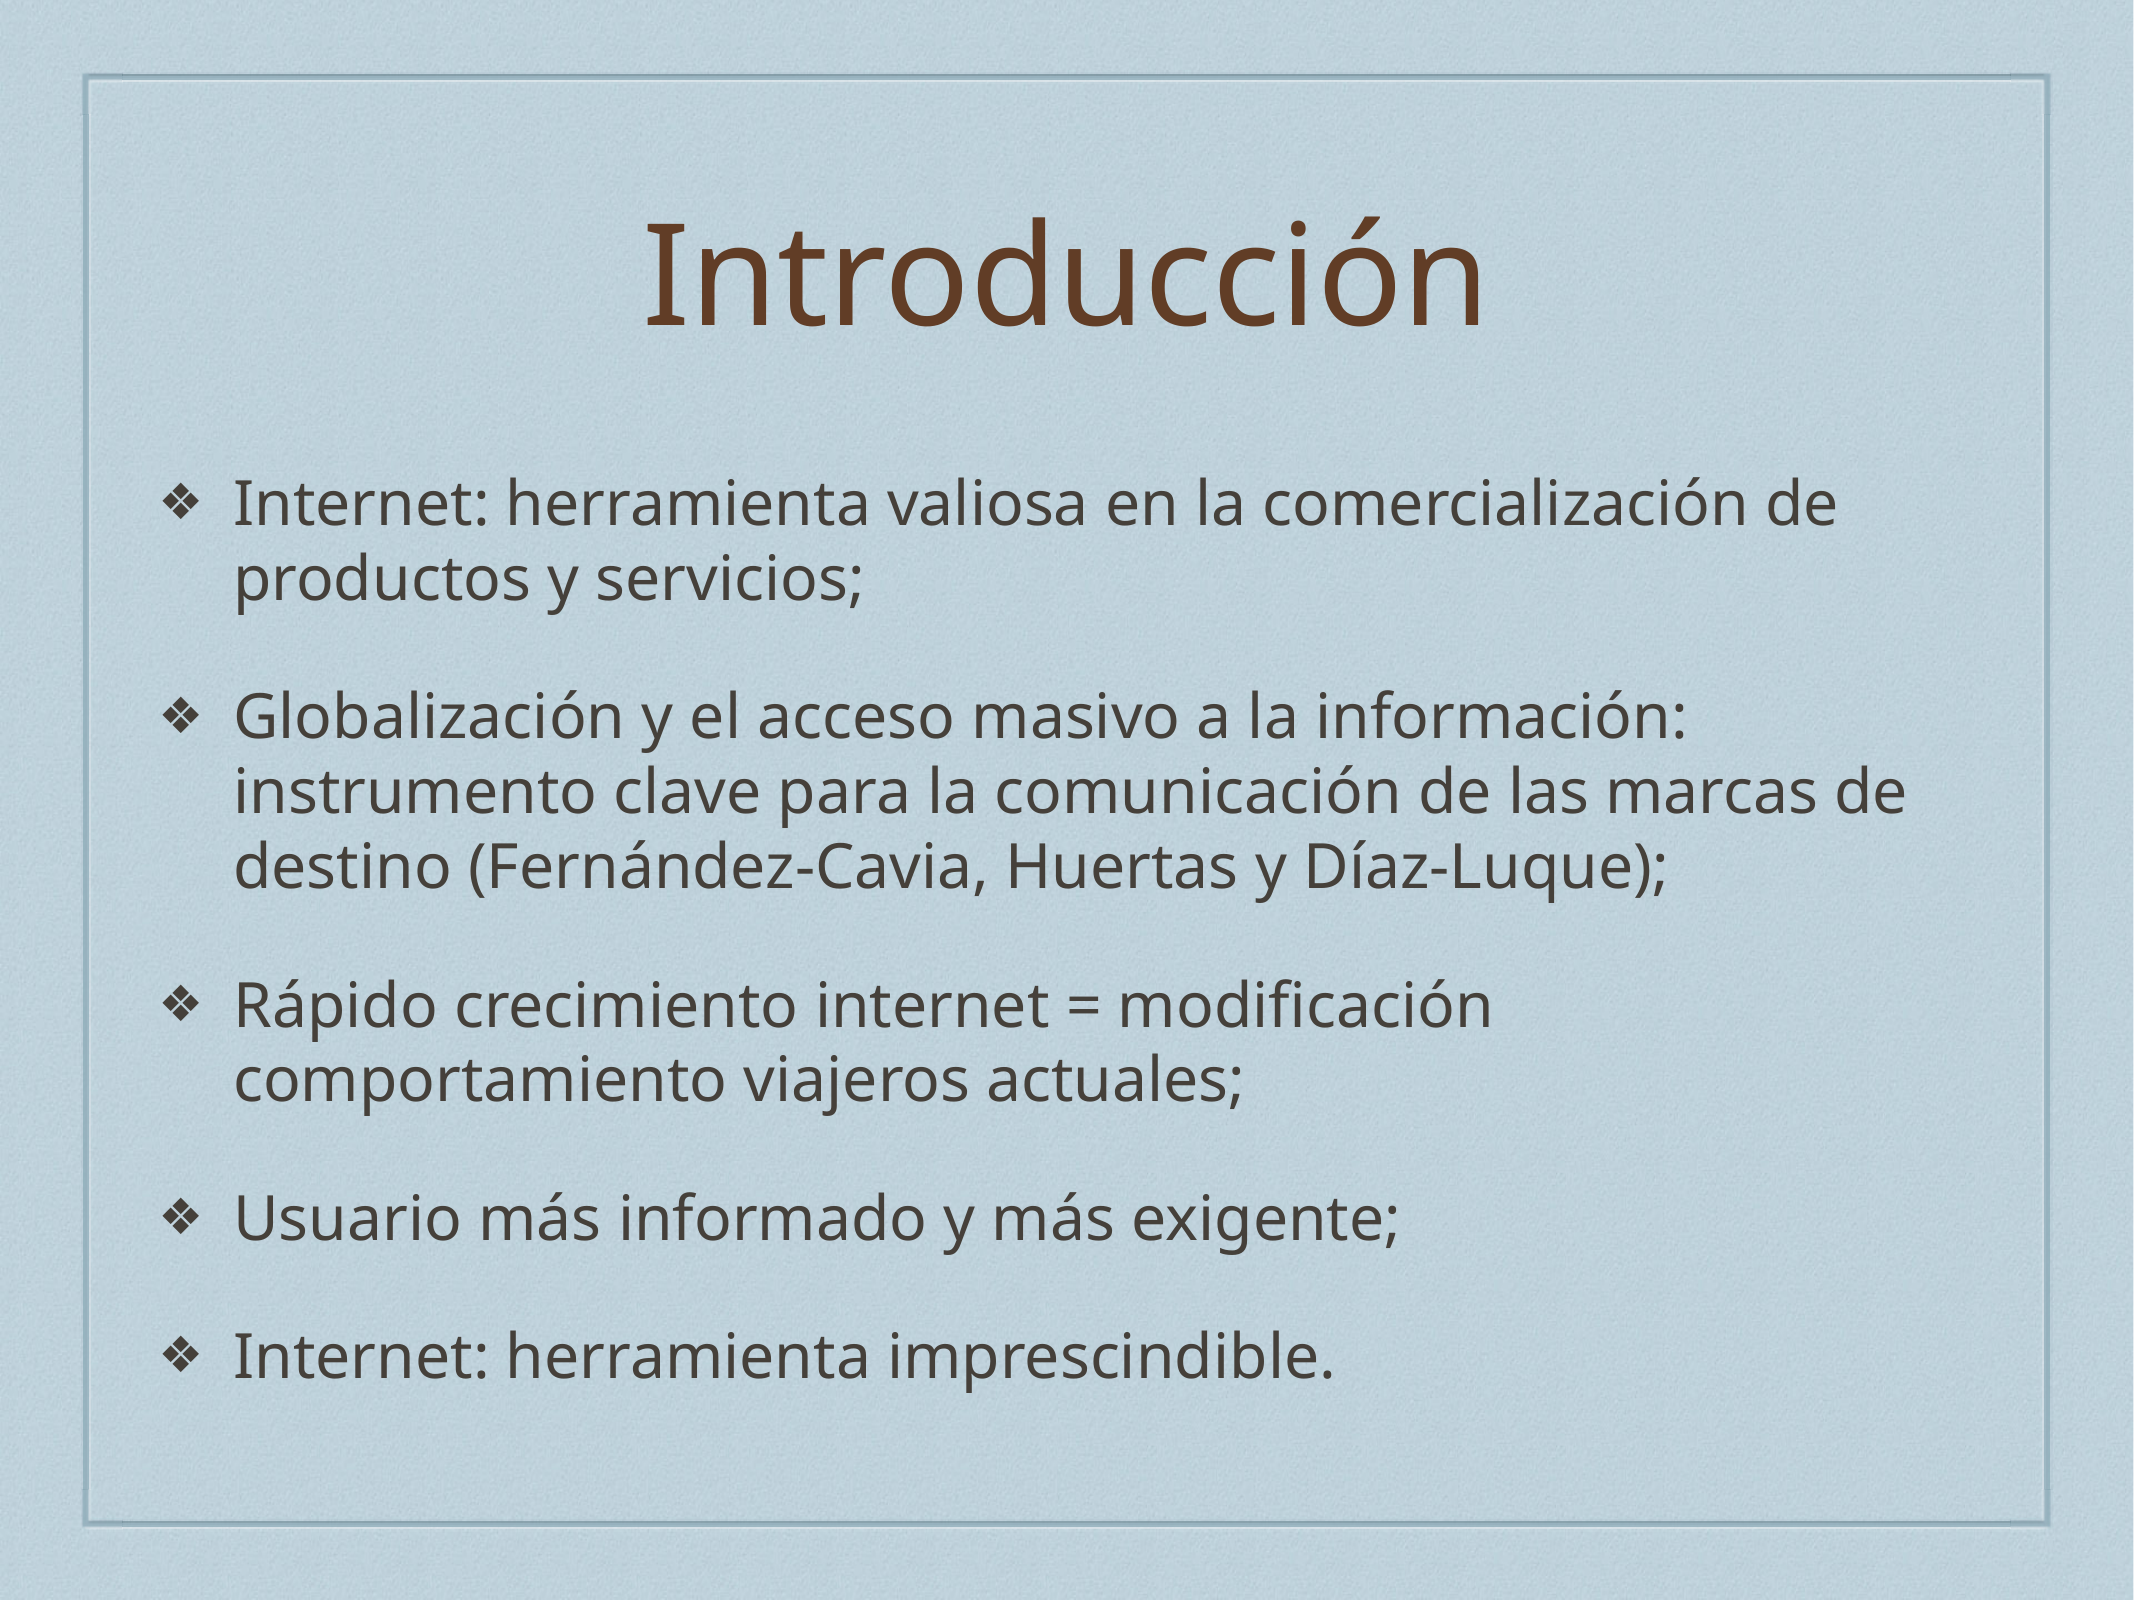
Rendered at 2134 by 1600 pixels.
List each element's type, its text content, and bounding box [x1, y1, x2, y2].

picture [0, 0, 2134, 1600]
title Introducción [170, 87, 1963, 450]
list Internet: herramienta valiosa en la comercialización de productos y servicios; Globalización y el acceso masivo a la información: instrumento clave para la comunicación de las marcas de destino (Fernández-Cavia, Huertas y Díaz-Luque); Rápido crecimiento internet = modificación comportamiento viajeros actuales; Usuario más informado y más exigente; Internet: herramienta imprescindible. [150, 452, 1984, 1403]
